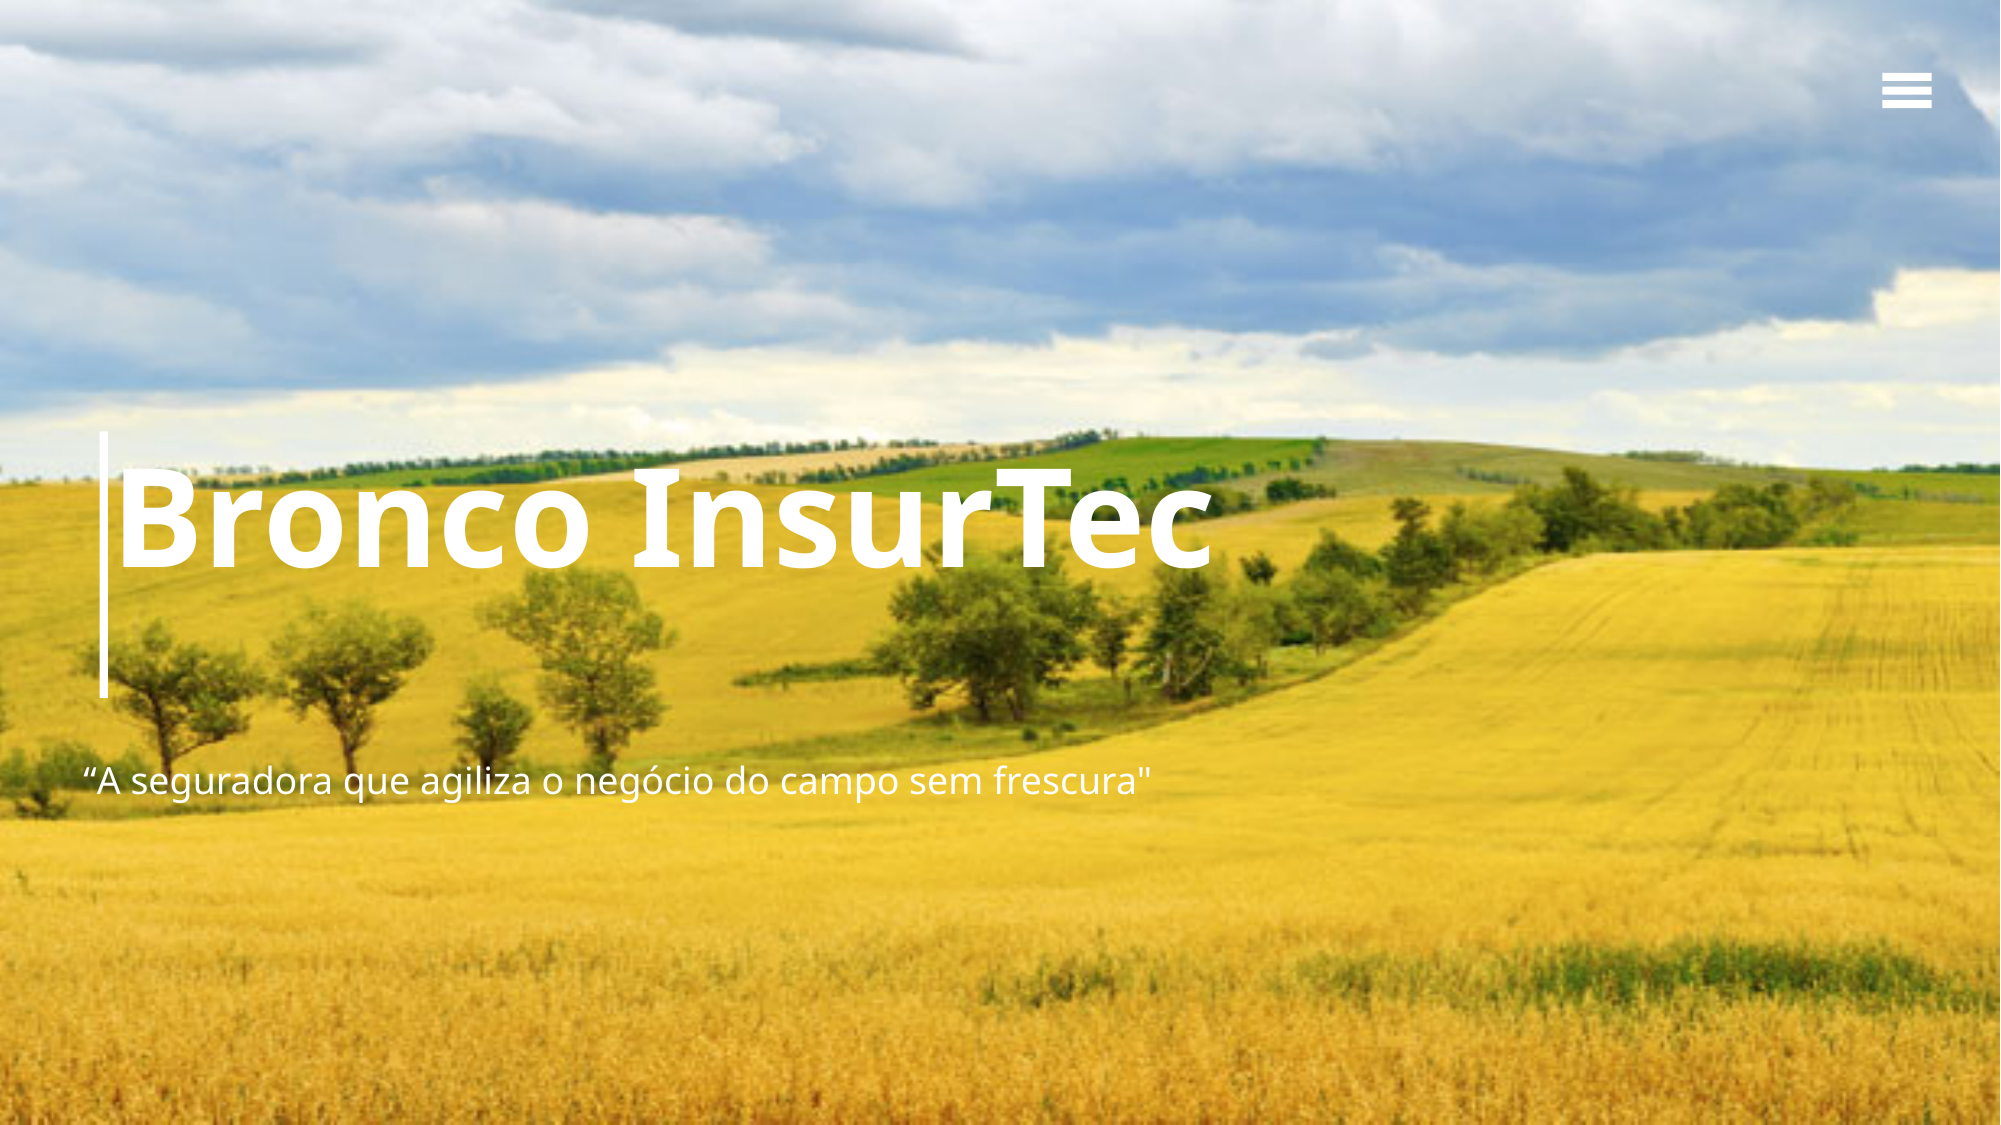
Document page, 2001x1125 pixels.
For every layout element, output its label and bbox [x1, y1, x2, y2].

text_box [68, 422, 1486, 856]
picture [0, 0, 2000, 1125]
